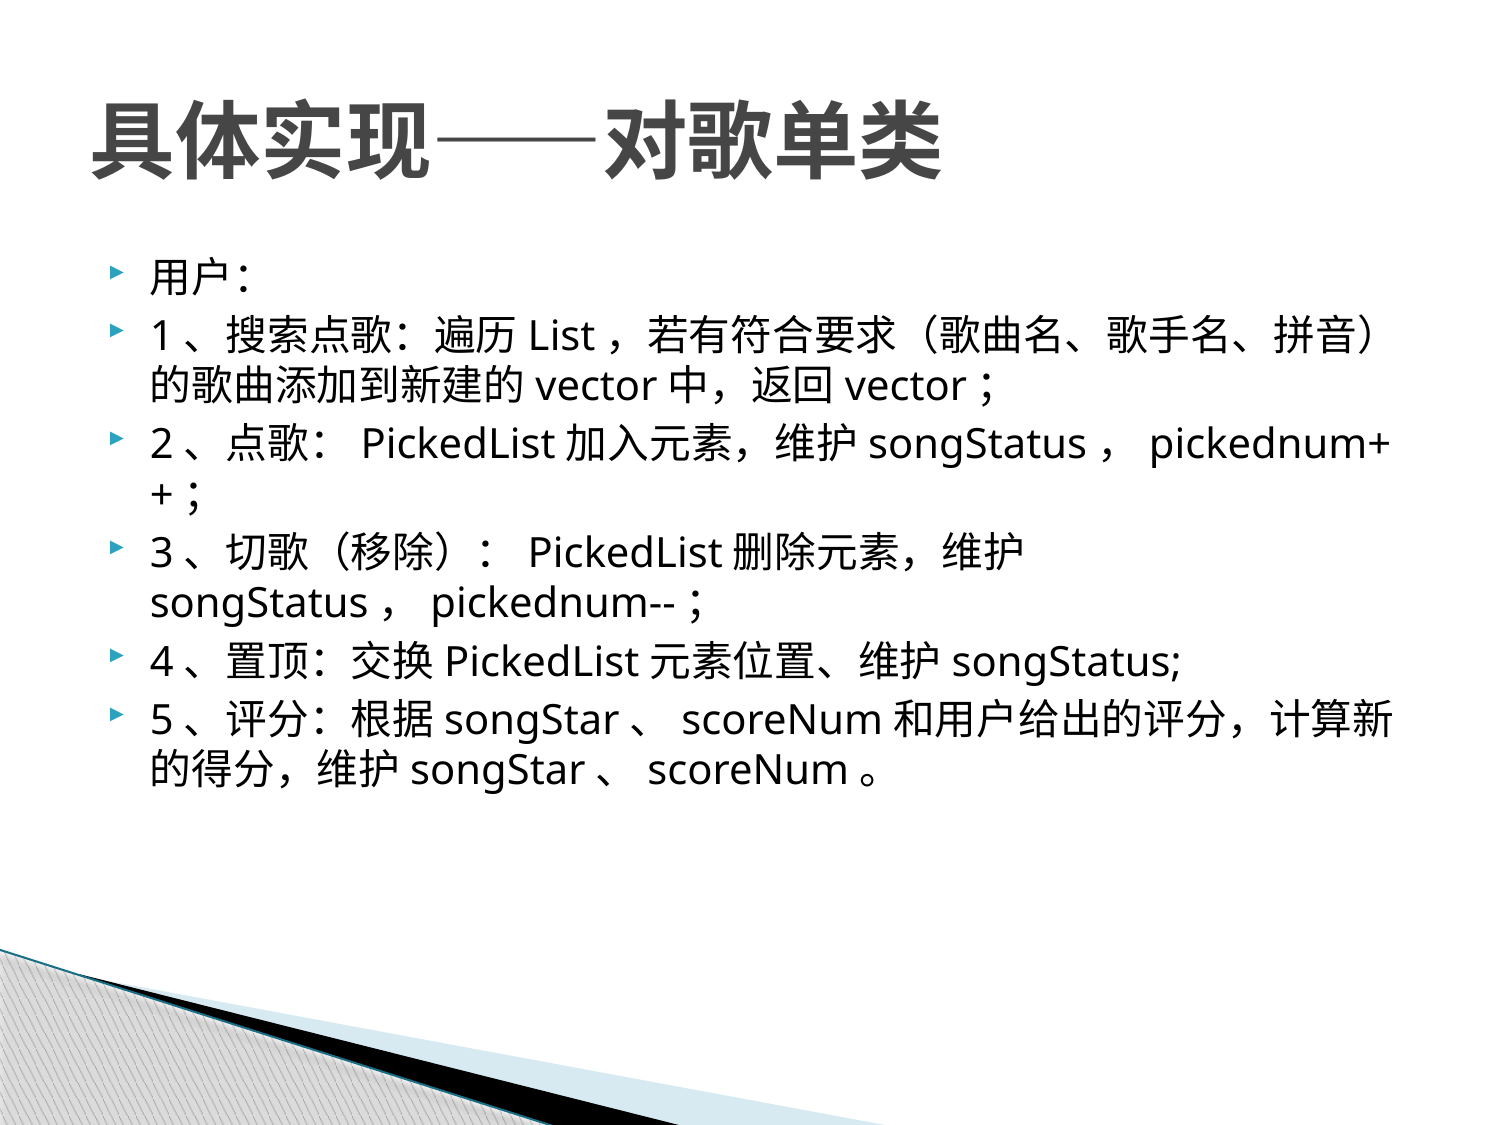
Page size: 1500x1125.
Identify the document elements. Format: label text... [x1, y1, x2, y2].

list 用户： 1、搜索点歌：遍历List，若有符合要求（歌曲名、歌手名、拼音）的歌曲添加到新建的vector中，返回vector； 2、点歌：PickedList加入元素，维护songStatus，pickednum++； 3、切歌（移除）：PickedList删除元素，维护songStatus，pickednum--； 4、置顶：交换PickedList元素位置、维护songStatus; 5、评分：根据songStar、scoreNum和用户给出的评分，计算新的得分，维护songStar、scoreNum。 [75, 243, 1425, 986]
title 具体实现——对歌单类 [75, 45, 1425, 233]
